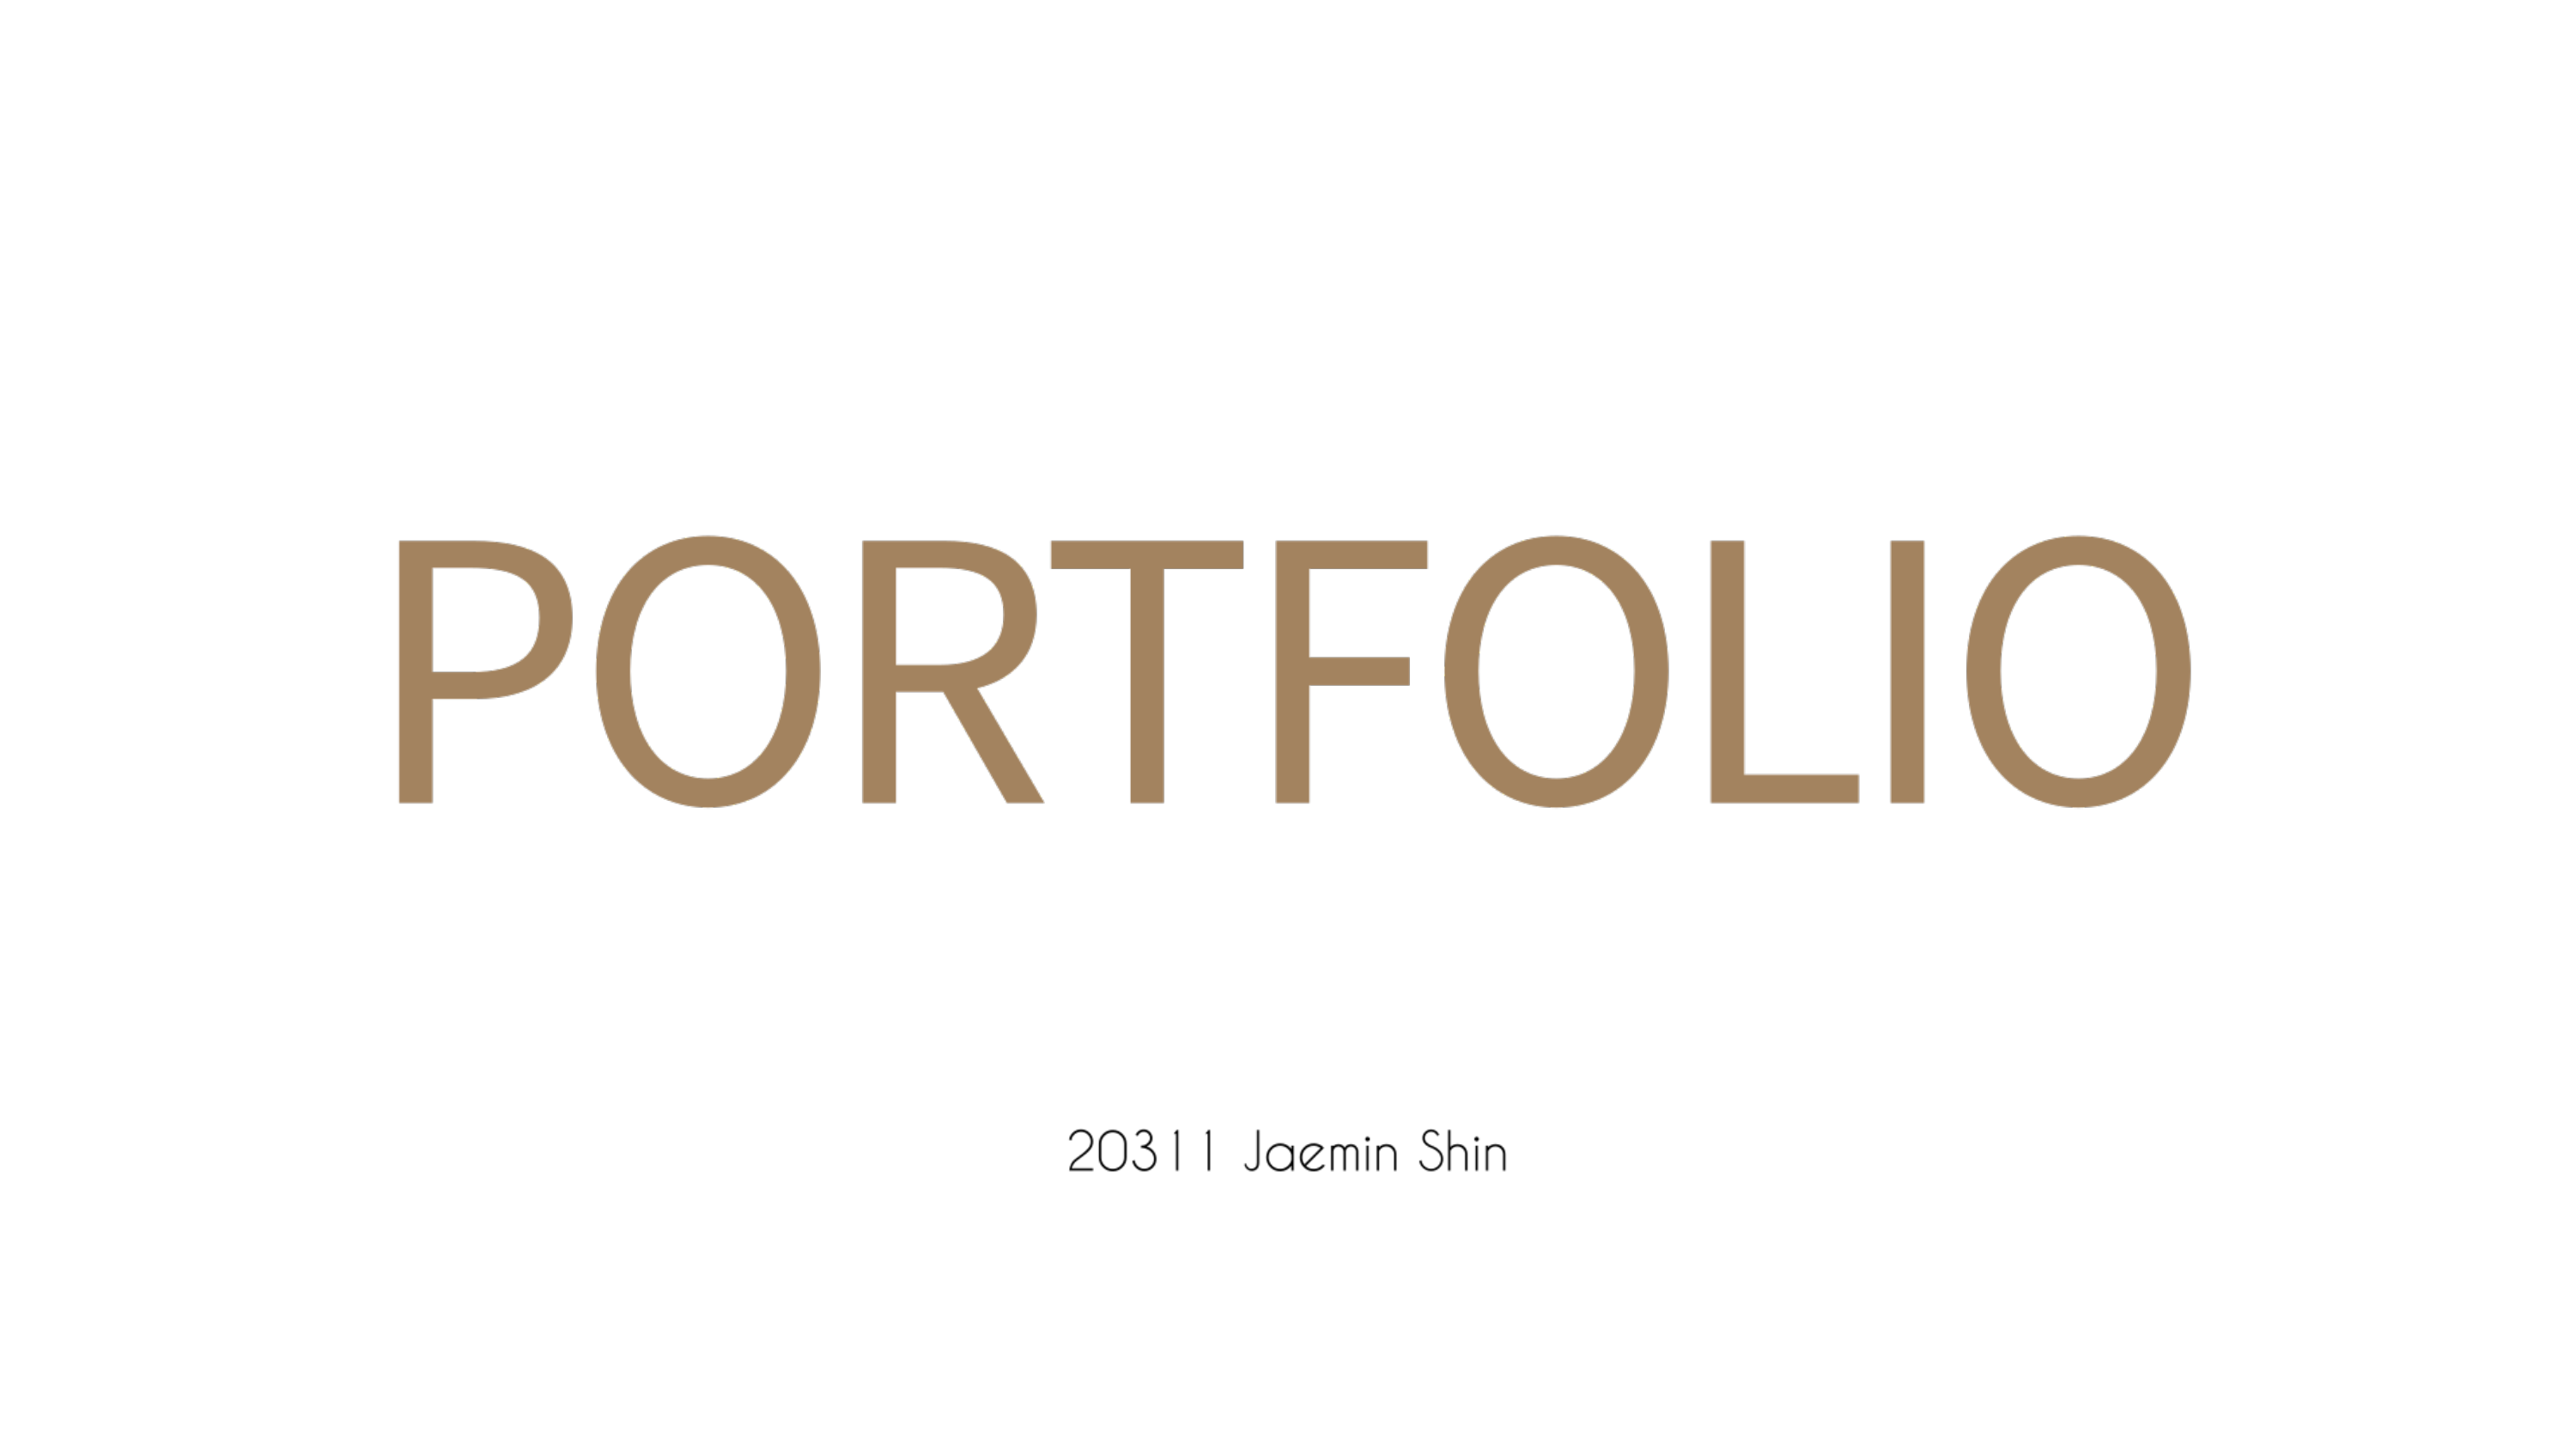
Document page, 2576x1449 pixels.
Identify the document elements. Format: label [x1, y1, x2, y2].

picture [944, 1106, 1534, 1216]
picture [103, 349, 2373, 1097]
